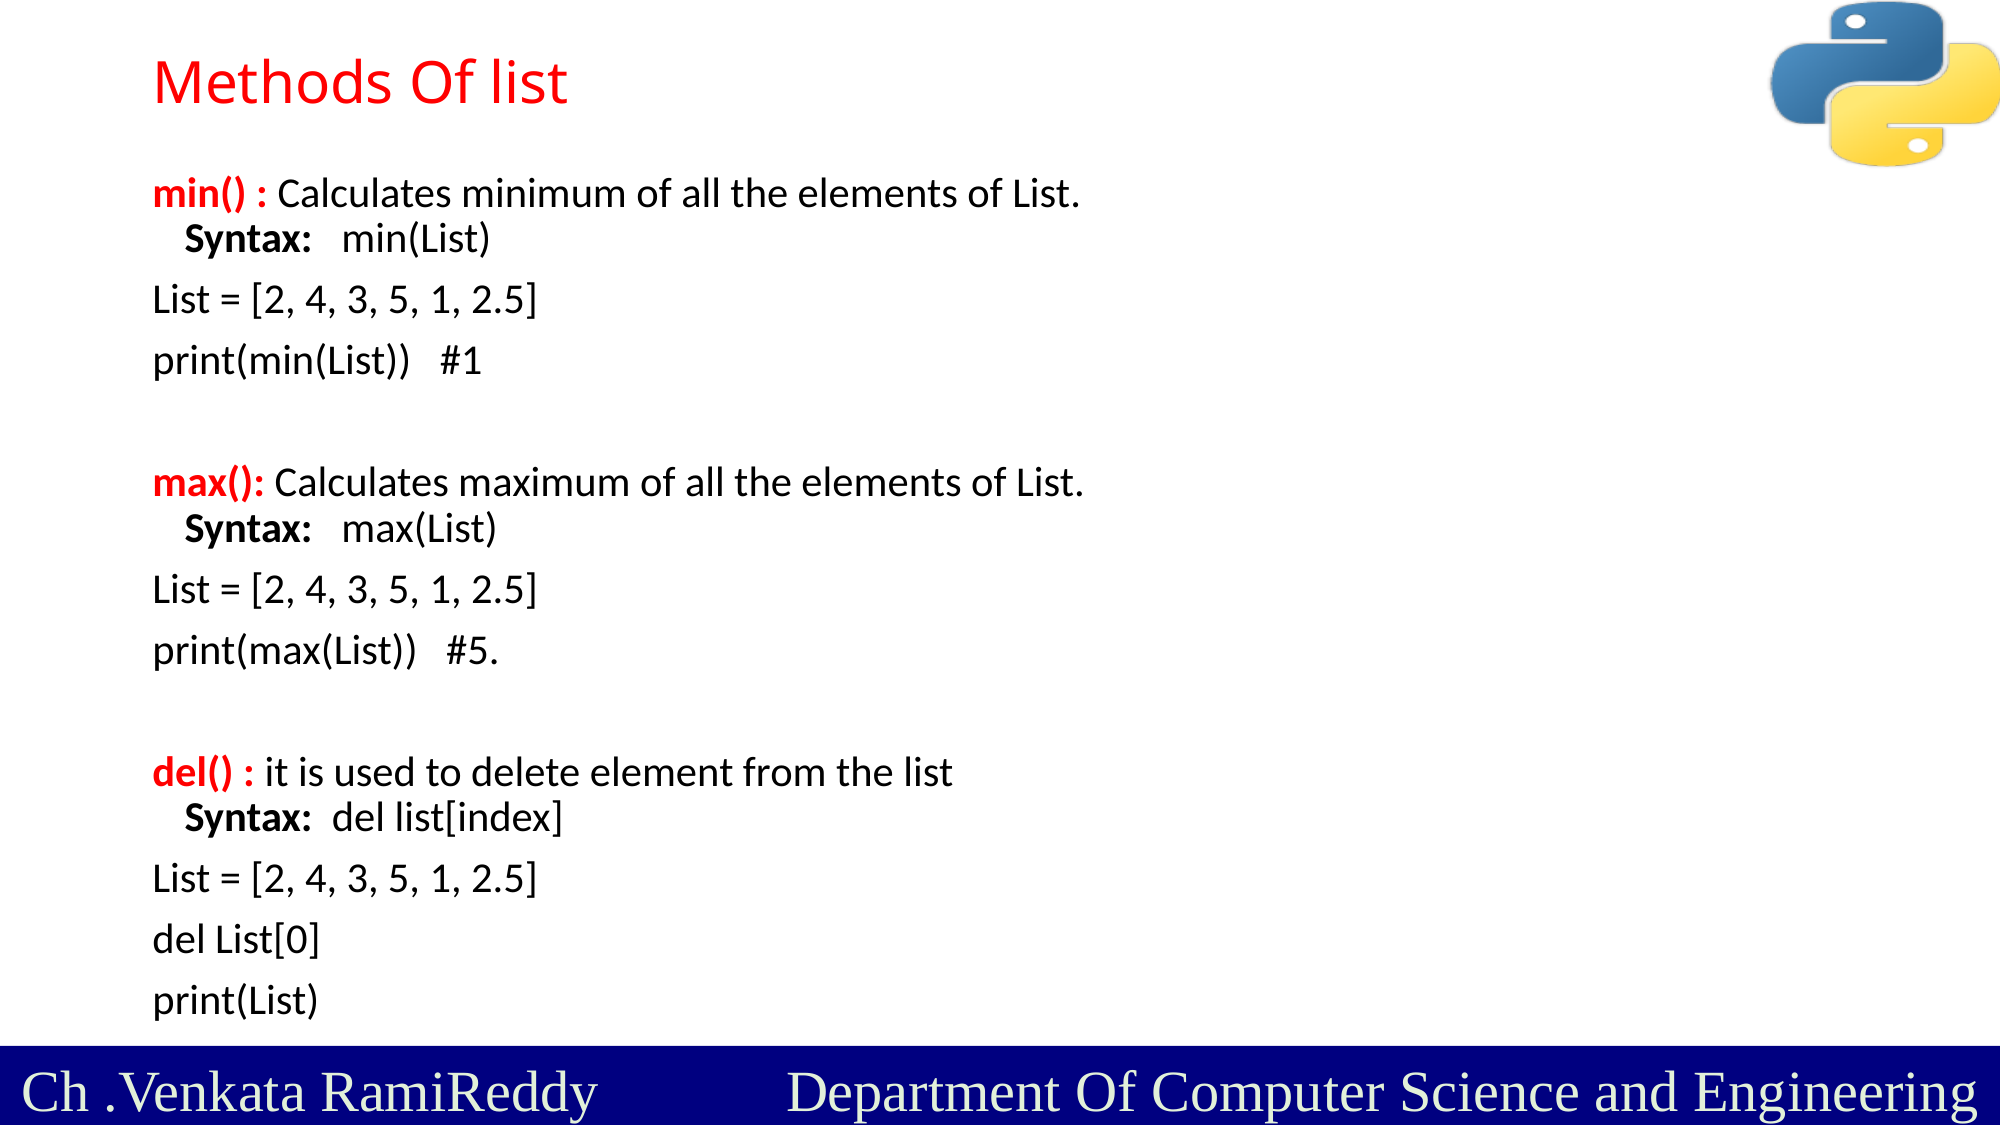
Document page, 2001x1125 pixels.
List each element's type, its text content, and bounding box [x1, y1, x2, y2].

text_box Ch .Venkata RamiReddy Department Of Computer Science and Engineering [0, 1045, 2000, 1125]
title Methods Of list [137, 44, 1719, 125]
list min() : Calculates minimum of all the elements of List. Syntax: min(List) List = [2, 4, 3, 5, 1, 2.5] print(min(List)) #1 max(): Calculates maximum of all the elements of List. Syntax: max(List) List = [2, 4, 3, 5, 1, 2.5] print(max(List)) #5. del() : it is used to delete element from the list Syntax: del list[index] List = [2, 4, 3, 5, 1, 2.5] del List[0] print(List) [137, 162, 1970, 1038]
picture [1719, 0, 2000, 204]
